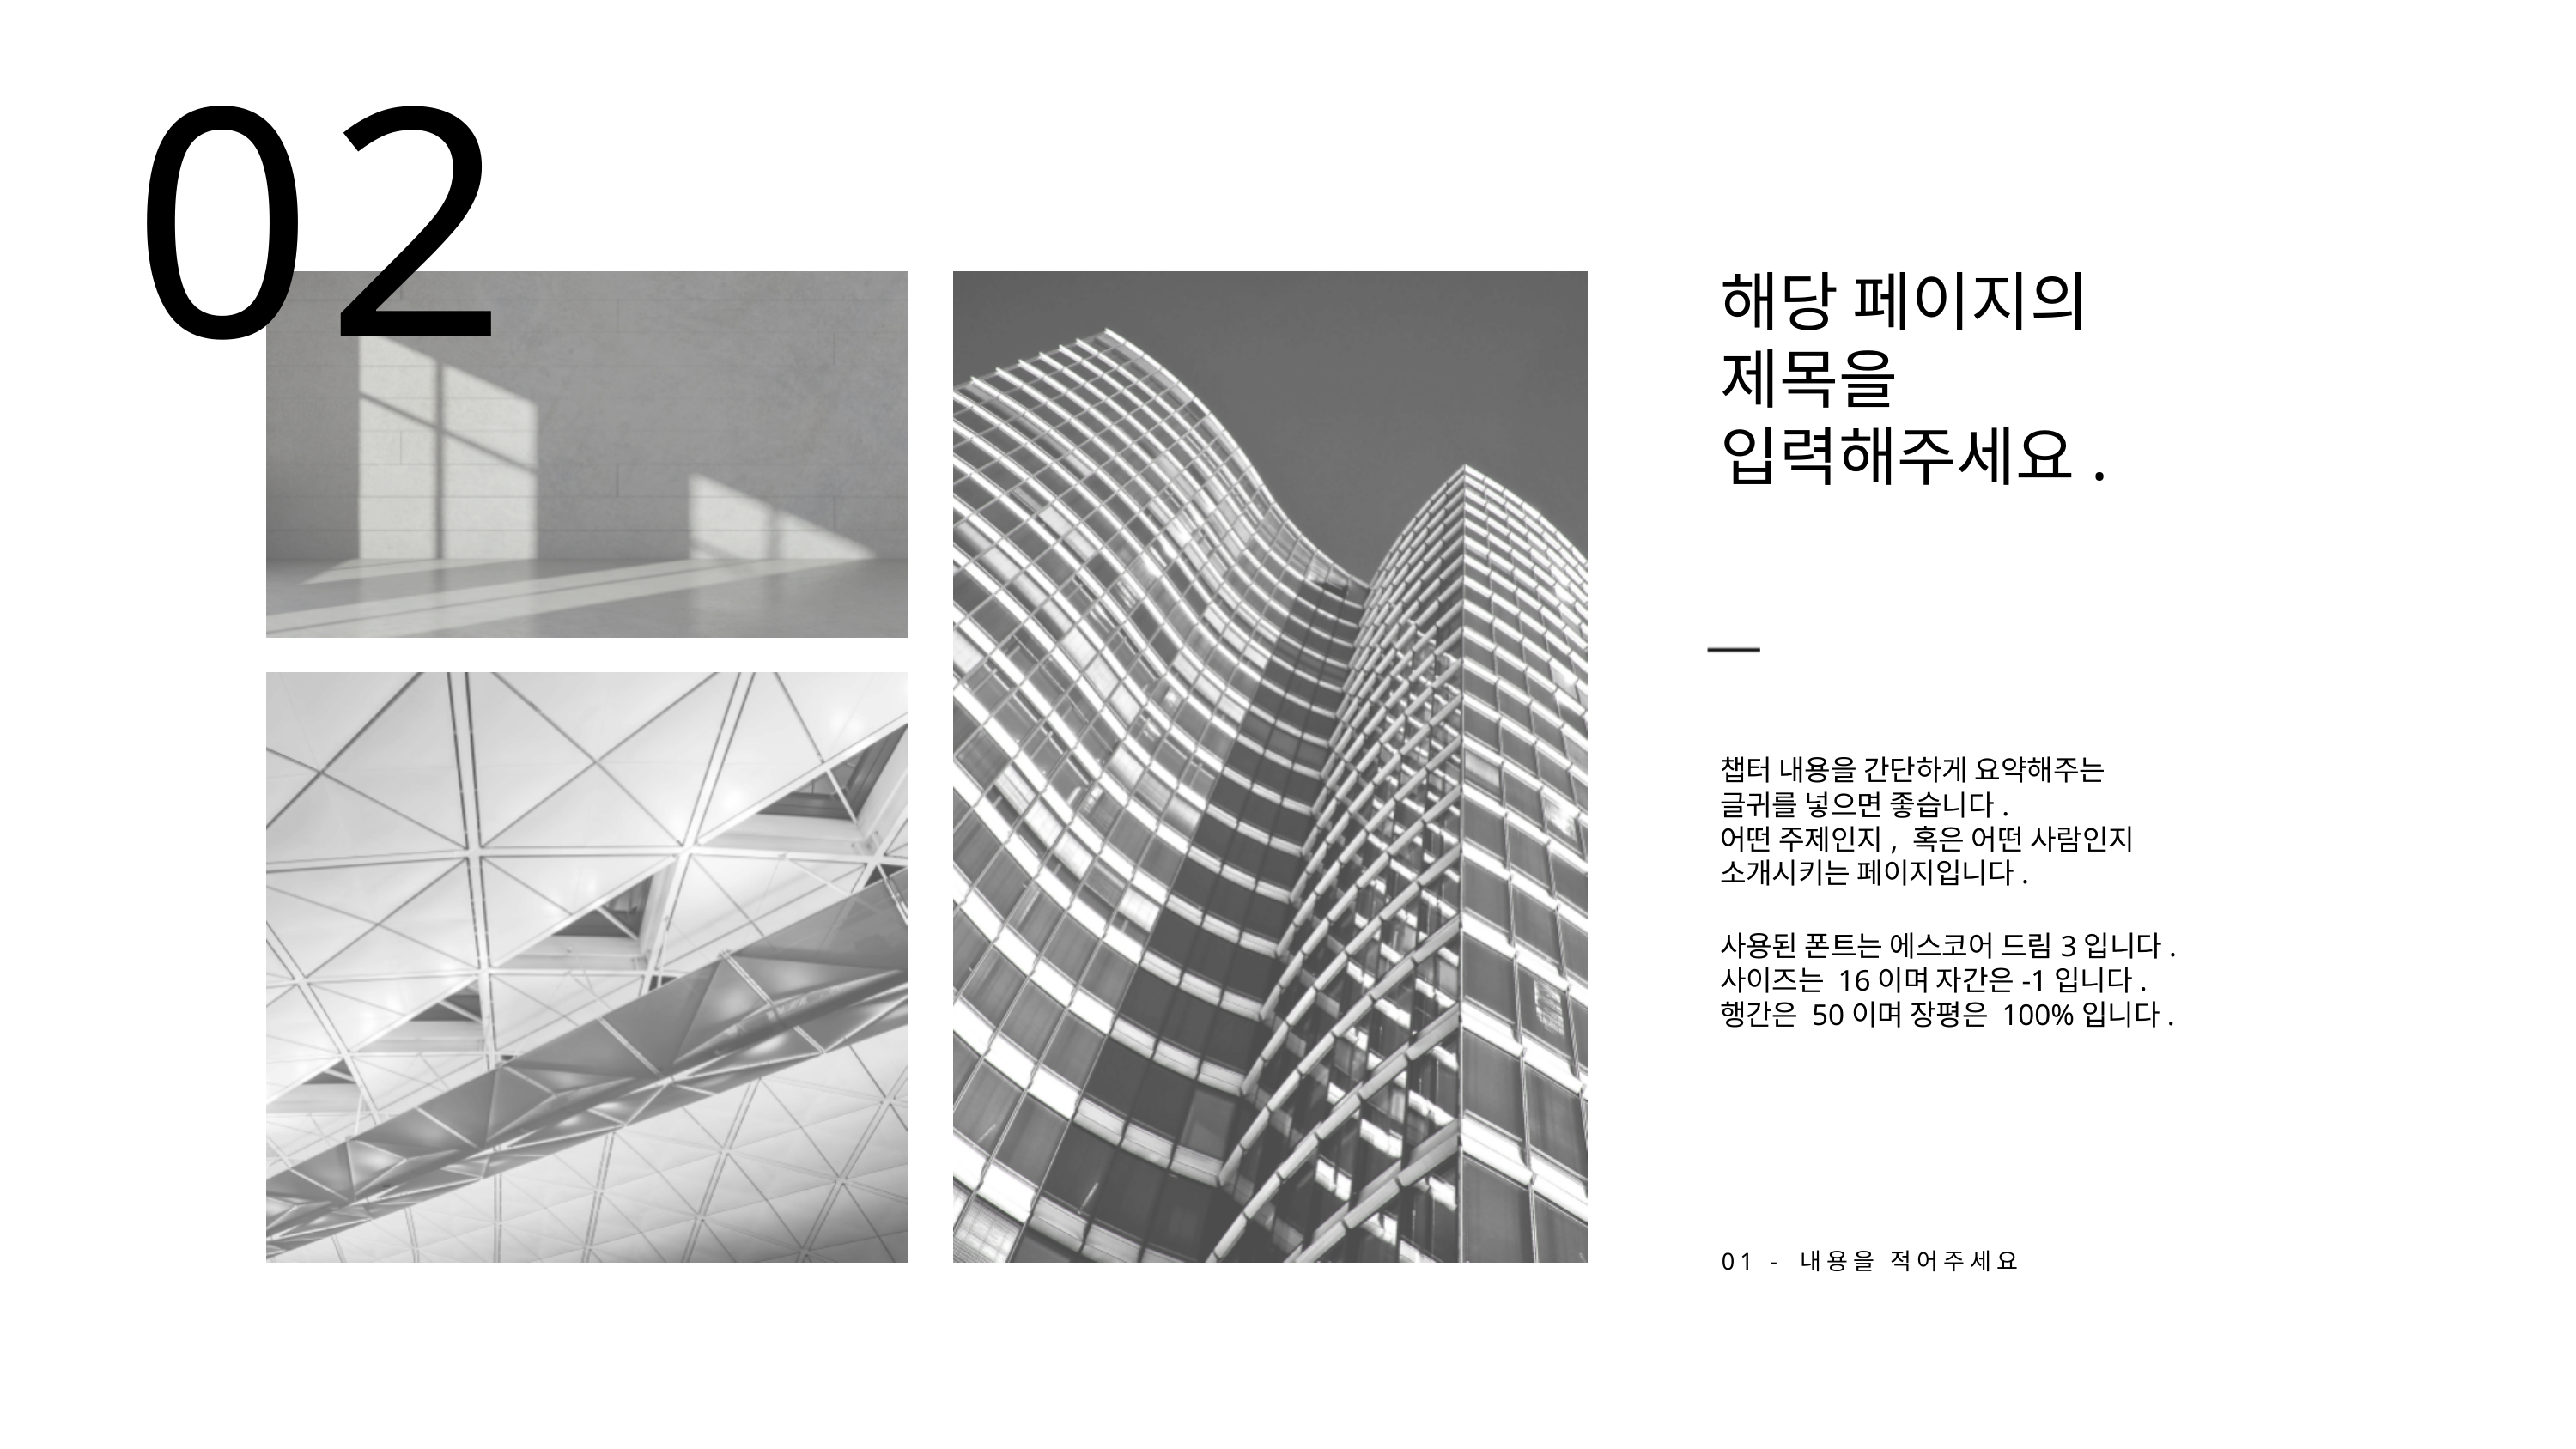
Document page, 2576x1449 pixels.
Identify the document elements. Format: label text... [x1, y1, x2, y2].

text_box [1707, 642, 1760, 657]
text_box 챕터 내용을 간단하게 요약해주는 글귀를 넣으면 좋습니다. 어떤 주제인지, 혹은 어떤 사람인지 소개시키는 페이지입니다. 사용된 폰트는 에스코어 드림3입니다. 사이즈는 16이며 자간은-1입니다. 행간은 50이며 장평은 100%입니다. [1707, 746, 2576, 1332]
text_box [265, 672, 908, 1263]
text_box 02 [76, 12, 563, 1264]
text_box 해당 페이지의 제목을 입력해주세요. [1707, 255, 2576, 684]
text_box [265, 271, 908, 638]
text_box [953, 271, 1588, 1263]
